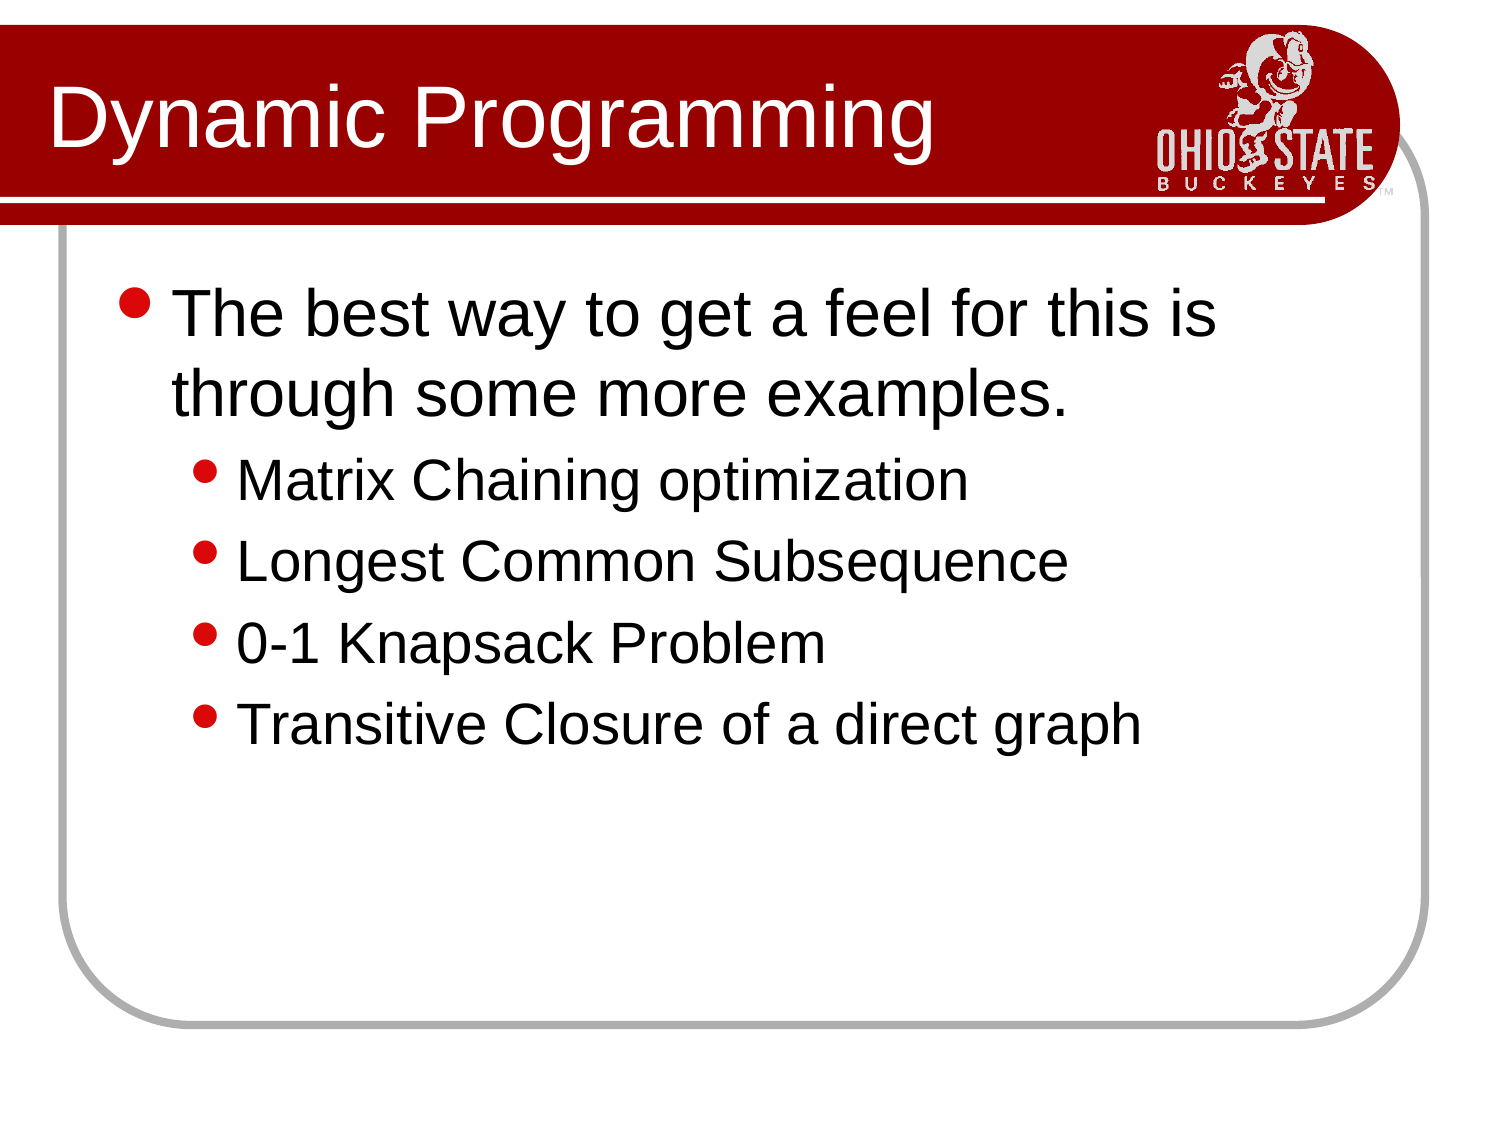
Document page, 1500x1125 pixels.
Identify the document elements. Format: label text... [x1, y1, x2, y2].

title Dynamic Programming [31, 37, 1201, 188]
list The best way to get a feel for this is through some more examples. Matrix Chaining optimization Longest Common Subsequence 0-1 Knapsack Problem Transitive Closure of a direct graph [99, 262, 1401, 988]
